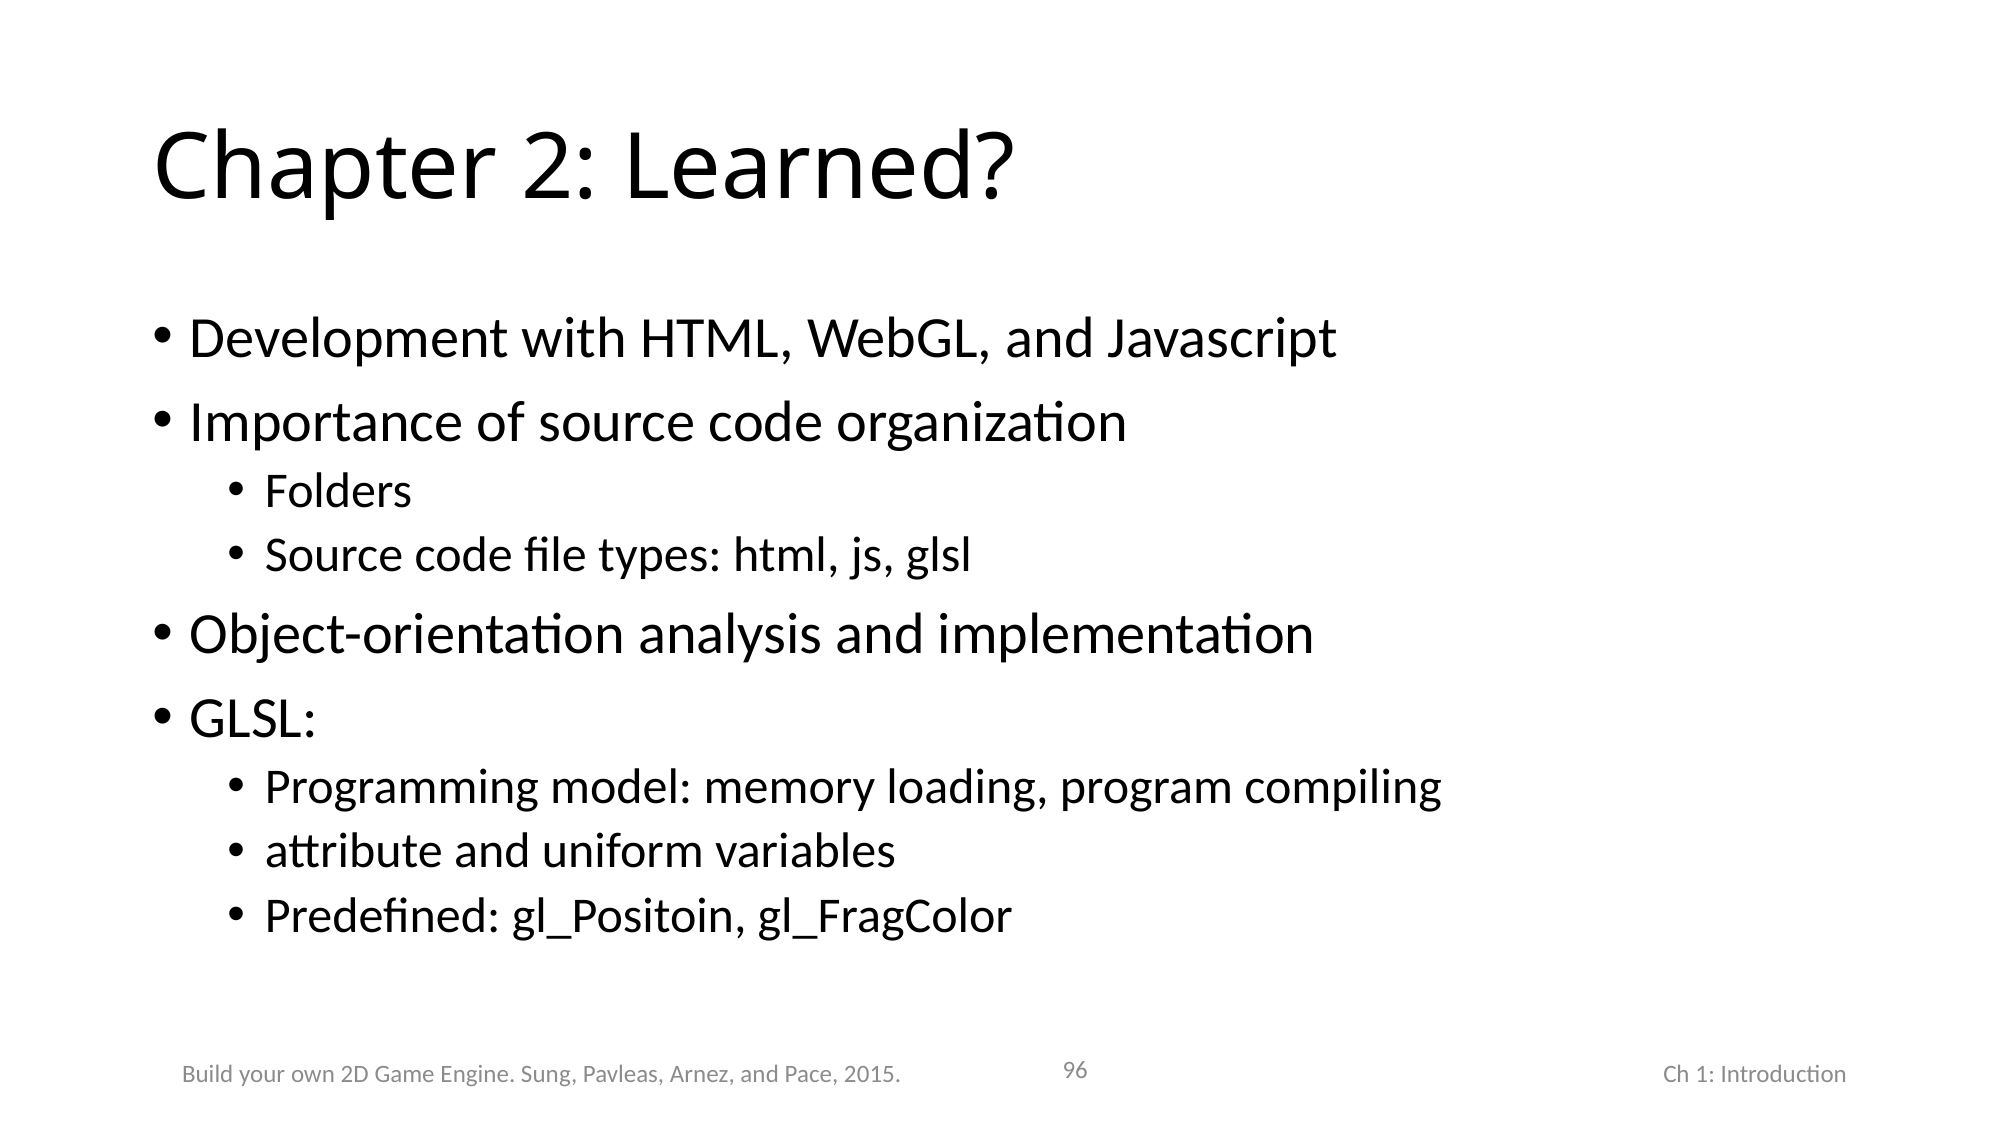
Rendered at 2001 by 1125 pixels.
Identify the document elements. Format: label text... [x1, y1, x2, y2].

title Chapter 2: Learned? [137, 59, 1863, 278]
list Development with HTML, WebGL, and Javascript Importance of source code organization Folders Source code file types: html, js, glsl Object-orientation analysis and implementation GLSL: Programming model: memory loading, program compiling attribute and uniform variables Predefined: gl_Positoin, gl_FragColor [137, 299, 1863, 1014]
